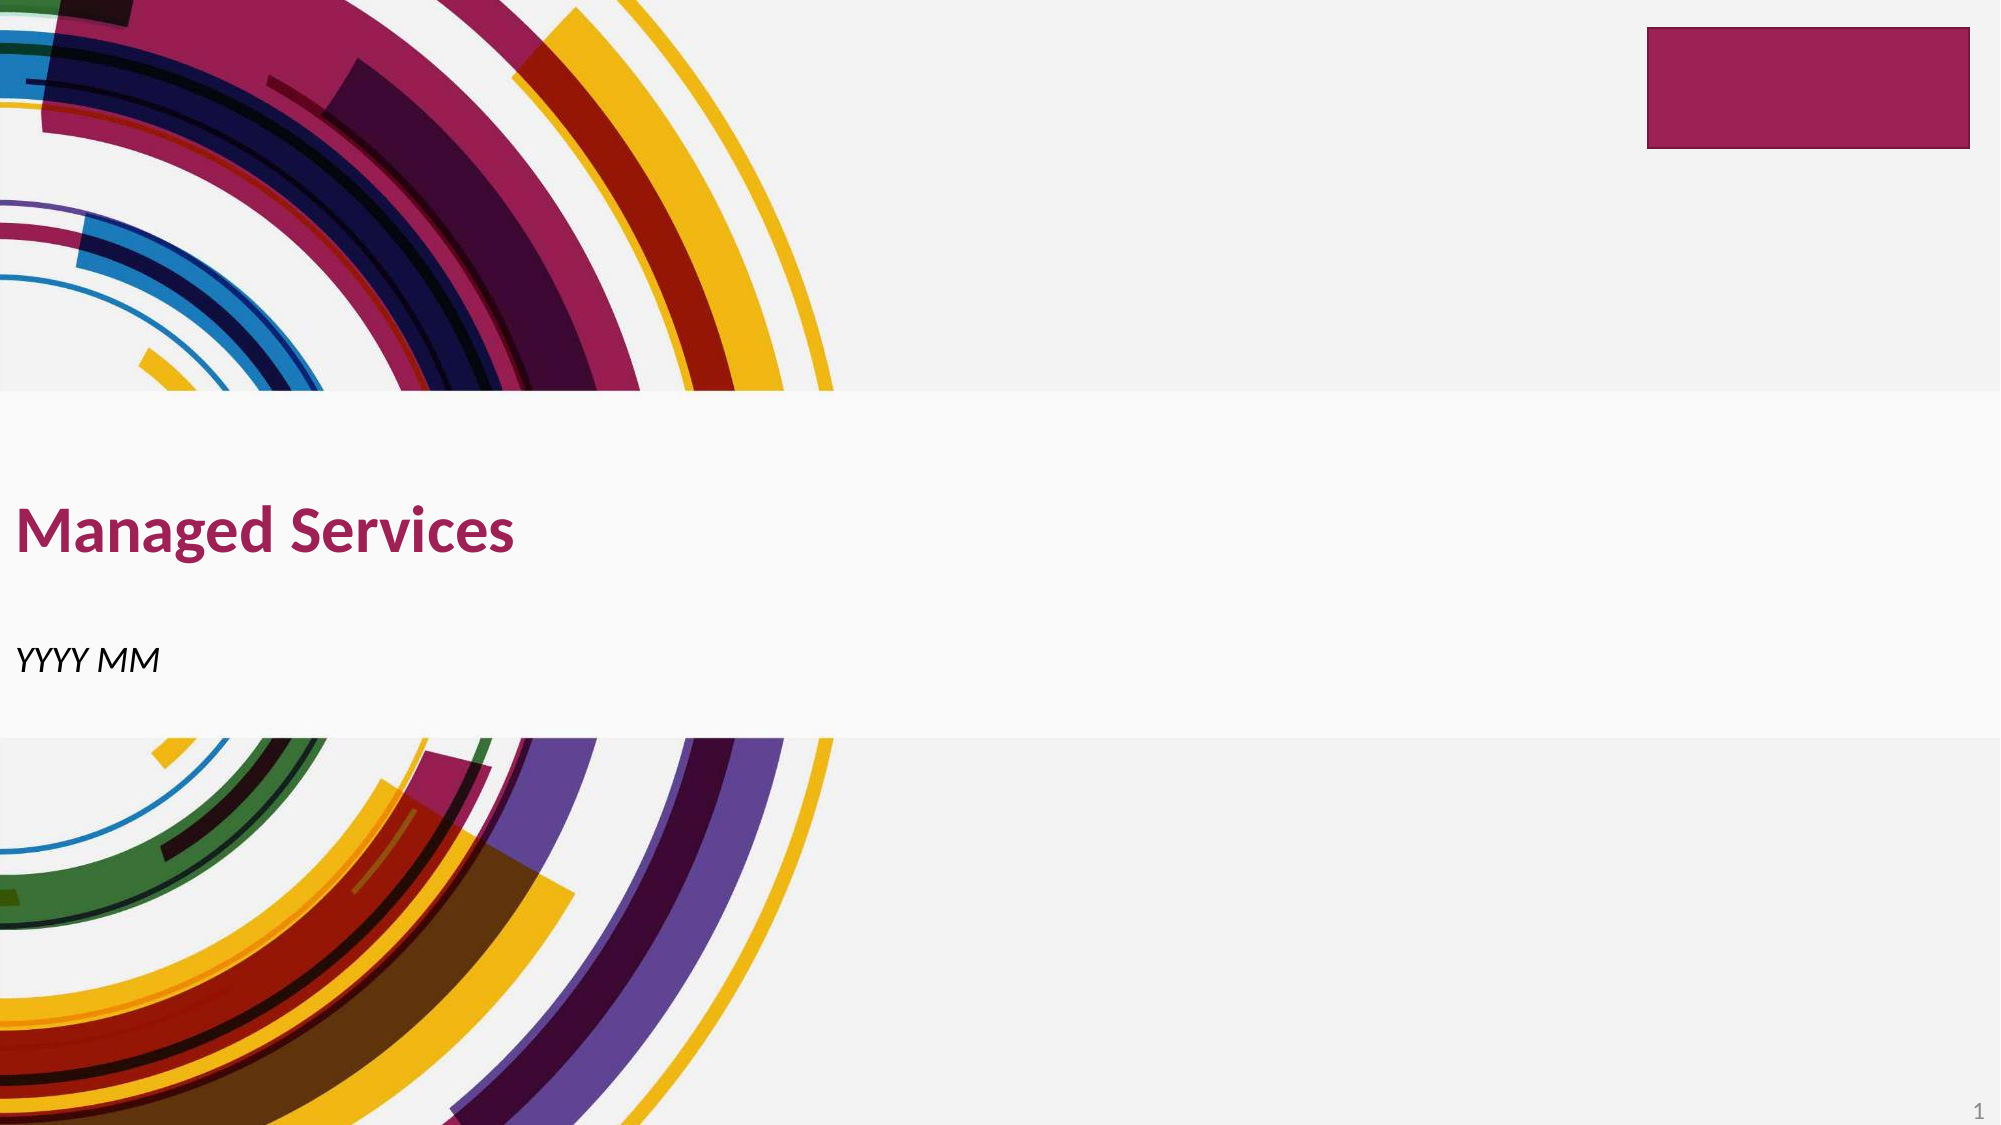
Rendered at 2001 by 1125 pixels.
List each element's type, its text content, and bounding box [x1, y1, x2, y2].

title Managed Services [0, 400, 1500, 621]
text_box [1647, 27, 1970, 149]
list YYYY MM [0, 621, 1500, 700]
picture [0, 0, 2001, 1125]
slide_number 1 [1550, 1105, 2000, 1113]
